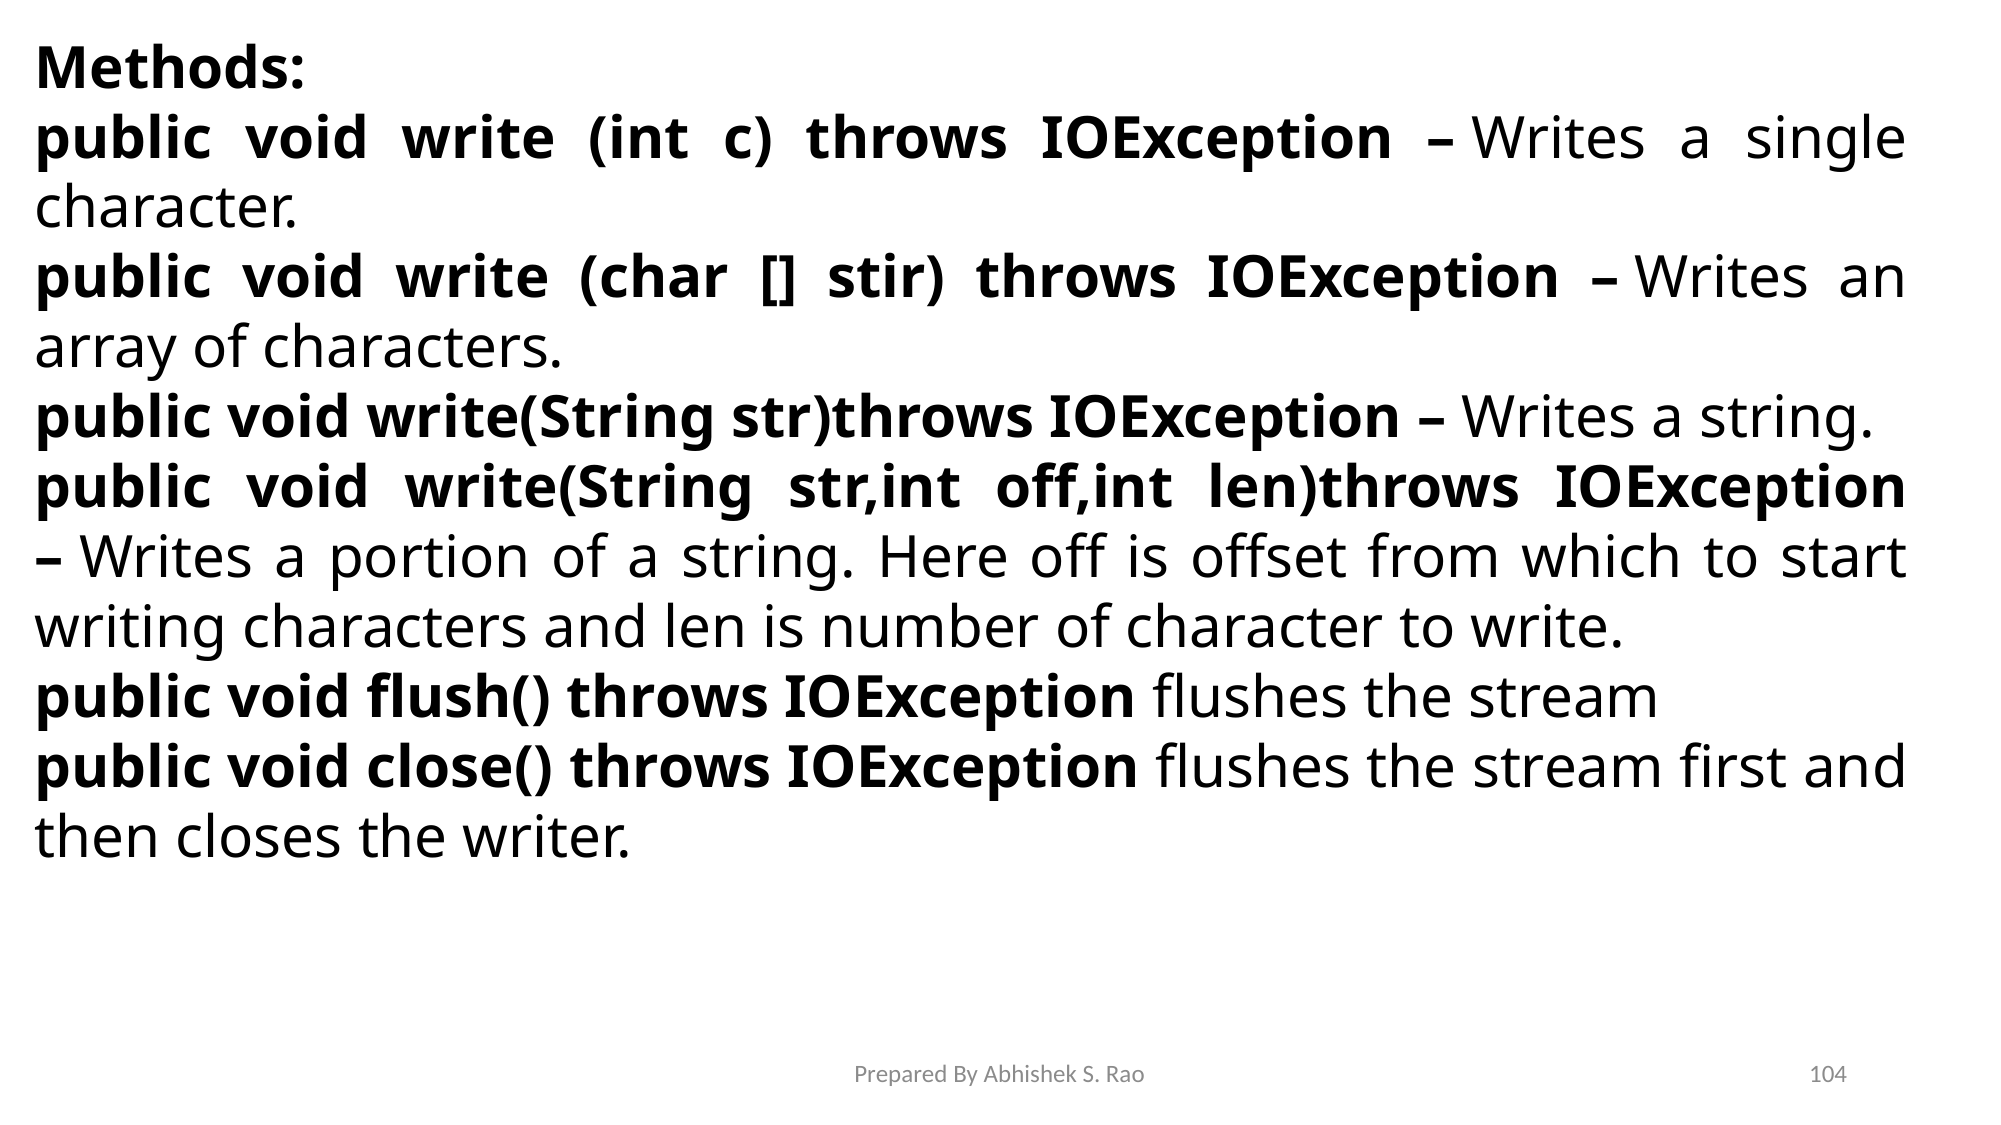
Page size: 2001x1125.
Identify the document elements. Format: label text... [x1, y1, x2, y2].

slide_number 104 [1412, 1042, 1863, 1103]
text_box Methods: public void write (int c) throws IOException – Writes a single character. public void write (char [] stir) throws IOException – Writes an array of characters. public void write(String str)throws IOException – Writes a string. public void write(String str,int off,int len)throws IOException – Writes a portion of a string. Here off is offset from which to start writing characters and len is number of character to write. public void flush() throws IOException flushes the stream public void close() throws IOException flushes the stream first and then closes the writer. [19, 22, 1923, 877]
footer Prepared By Abhishek S. Rao [662, 1042, 1338, 1103]
